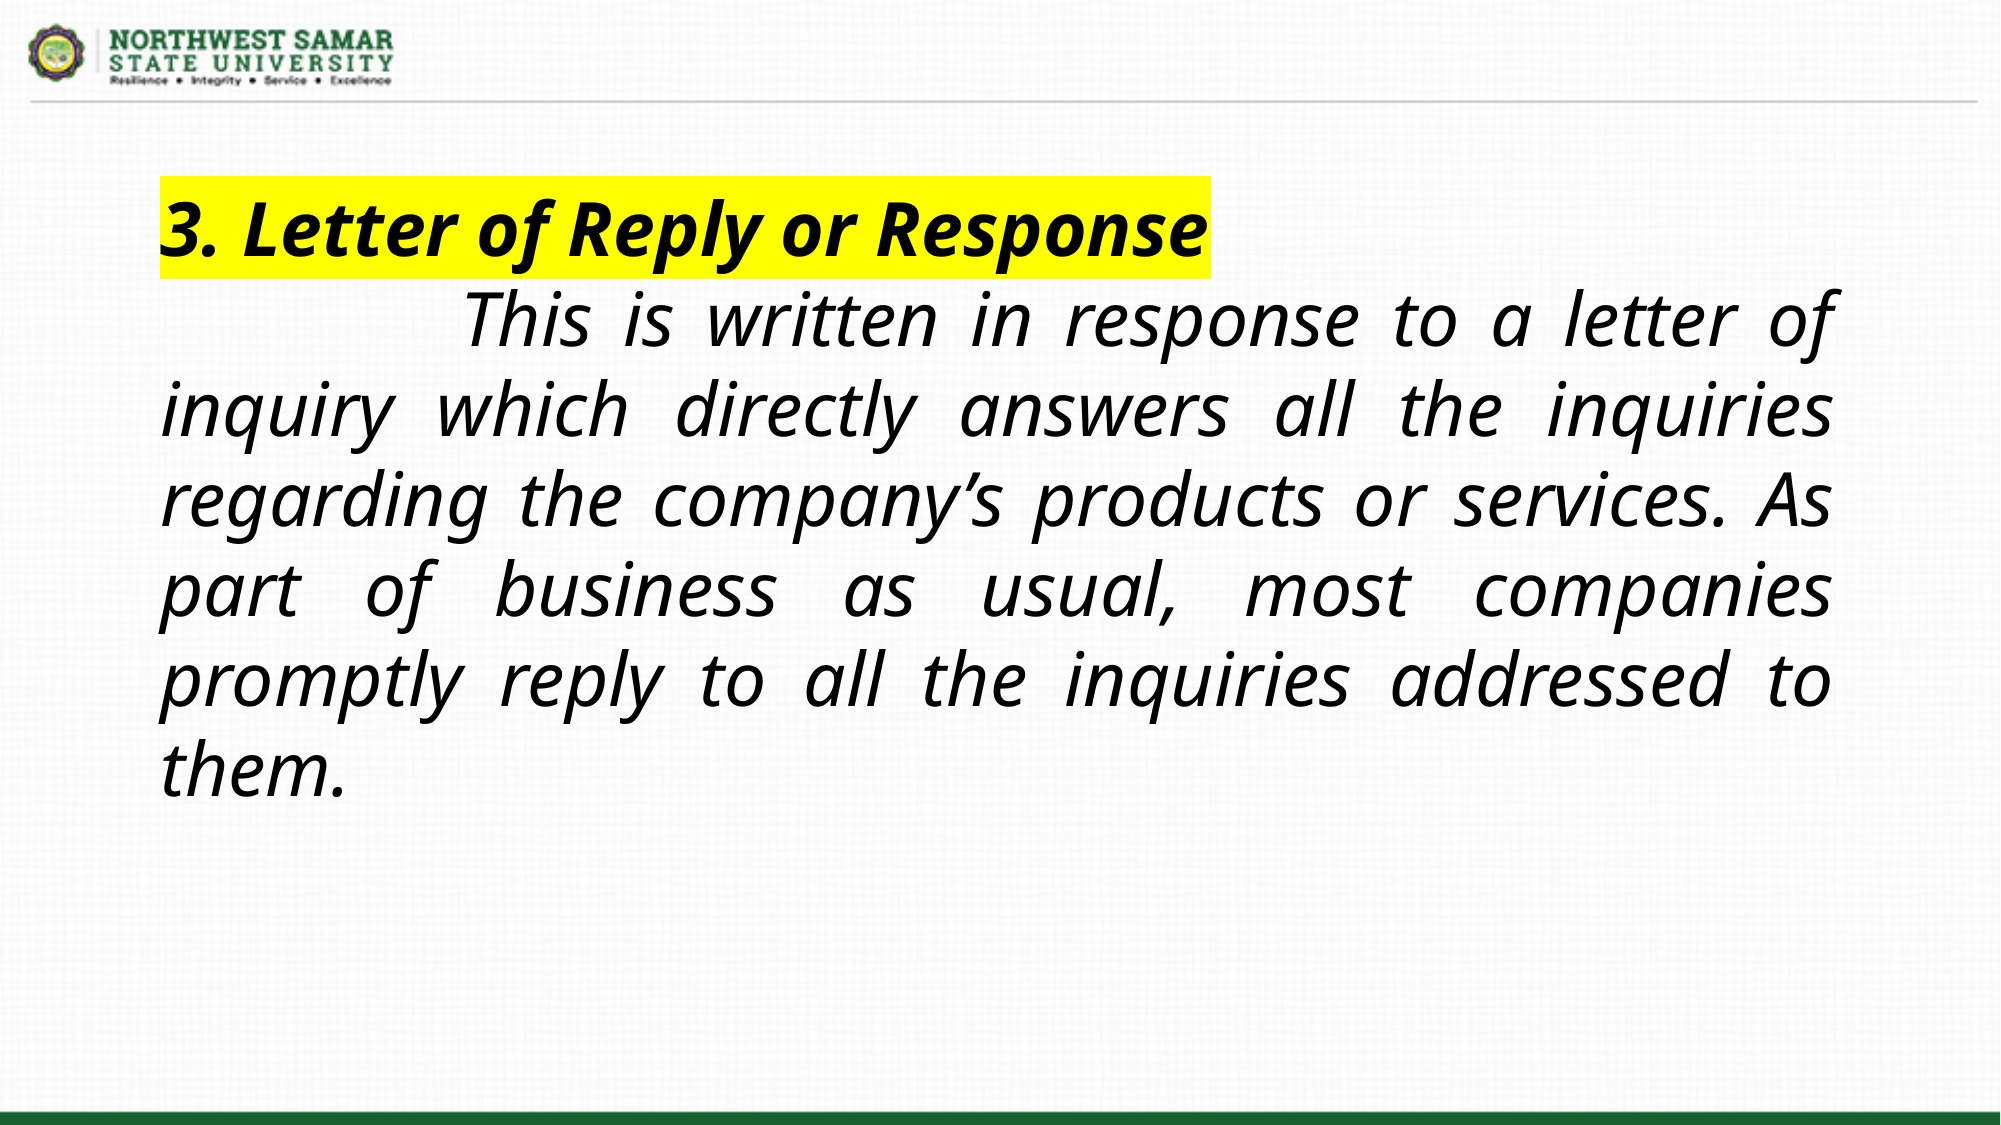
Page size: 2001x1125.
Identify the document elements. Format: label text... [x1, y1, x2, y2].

picture [0, 0, 2001, 1125]
text_box 3. Letter of Reply or Response This is written in response to a letter of inquiry which directly answers all the inquiries regarding the company’s products or services. As part of business as usual, most companies promptly reply to all the inquiries addressed to them. [70, 174, 1851, 819]
